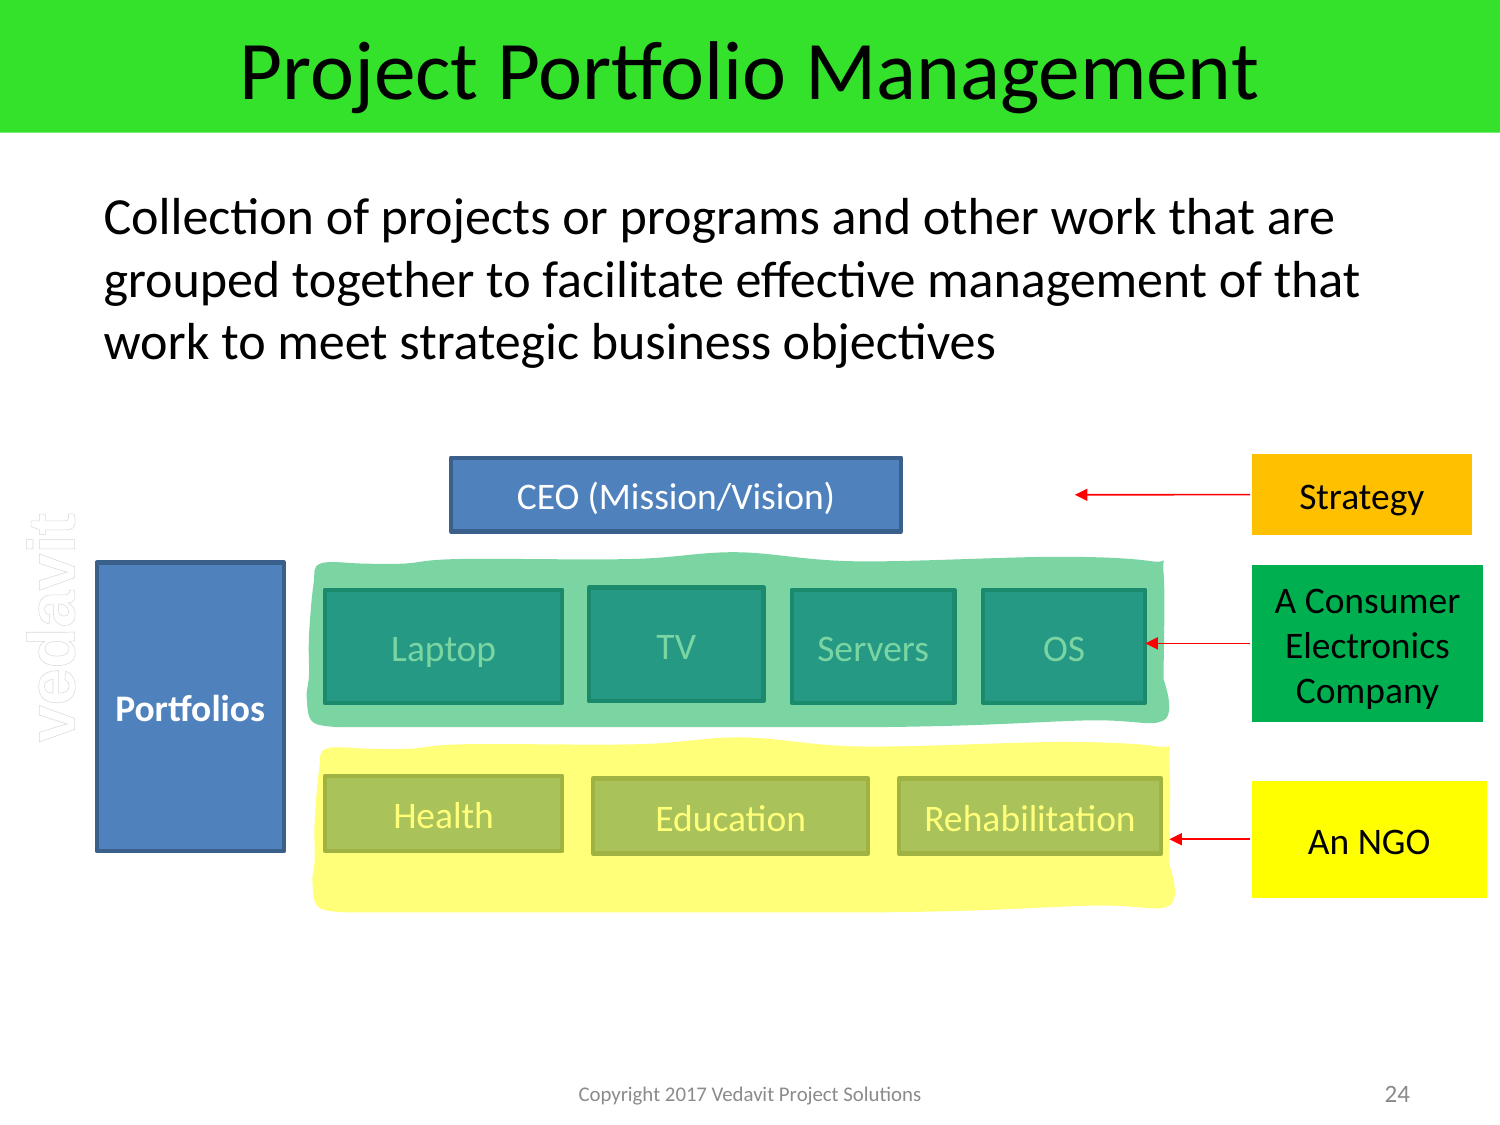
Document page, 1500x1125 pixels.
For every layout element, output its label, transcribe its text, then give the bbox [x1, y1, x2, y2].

text_box CEO (Mission/Vision) [449, 456, 903, 534]
text_box Portfolios [95, 560, 286, 853]
slide_number 24 [1074, 1062, 1425, 1123]
text_box A Consumer Electronics Company [1248, 560, 1487, 726]
text_box An NGO [1248, 776, 1491, 902]
footer Copyright 2017 Vedavit Project Solutions [512, 1062, 988, 1123]
title Project Portfolio Management [0, 0, 1500, 133]
text_box [310, 735, 1178, 915]
text_box Strategy [1248, 450, 1476, 539]
list Collection of projects or programs and other work that are grouped together to facilitate effective management of that work to meet strategic business objectives [88, 175, 1439, 1013]
text_box [304, 550, 1172, 730]
